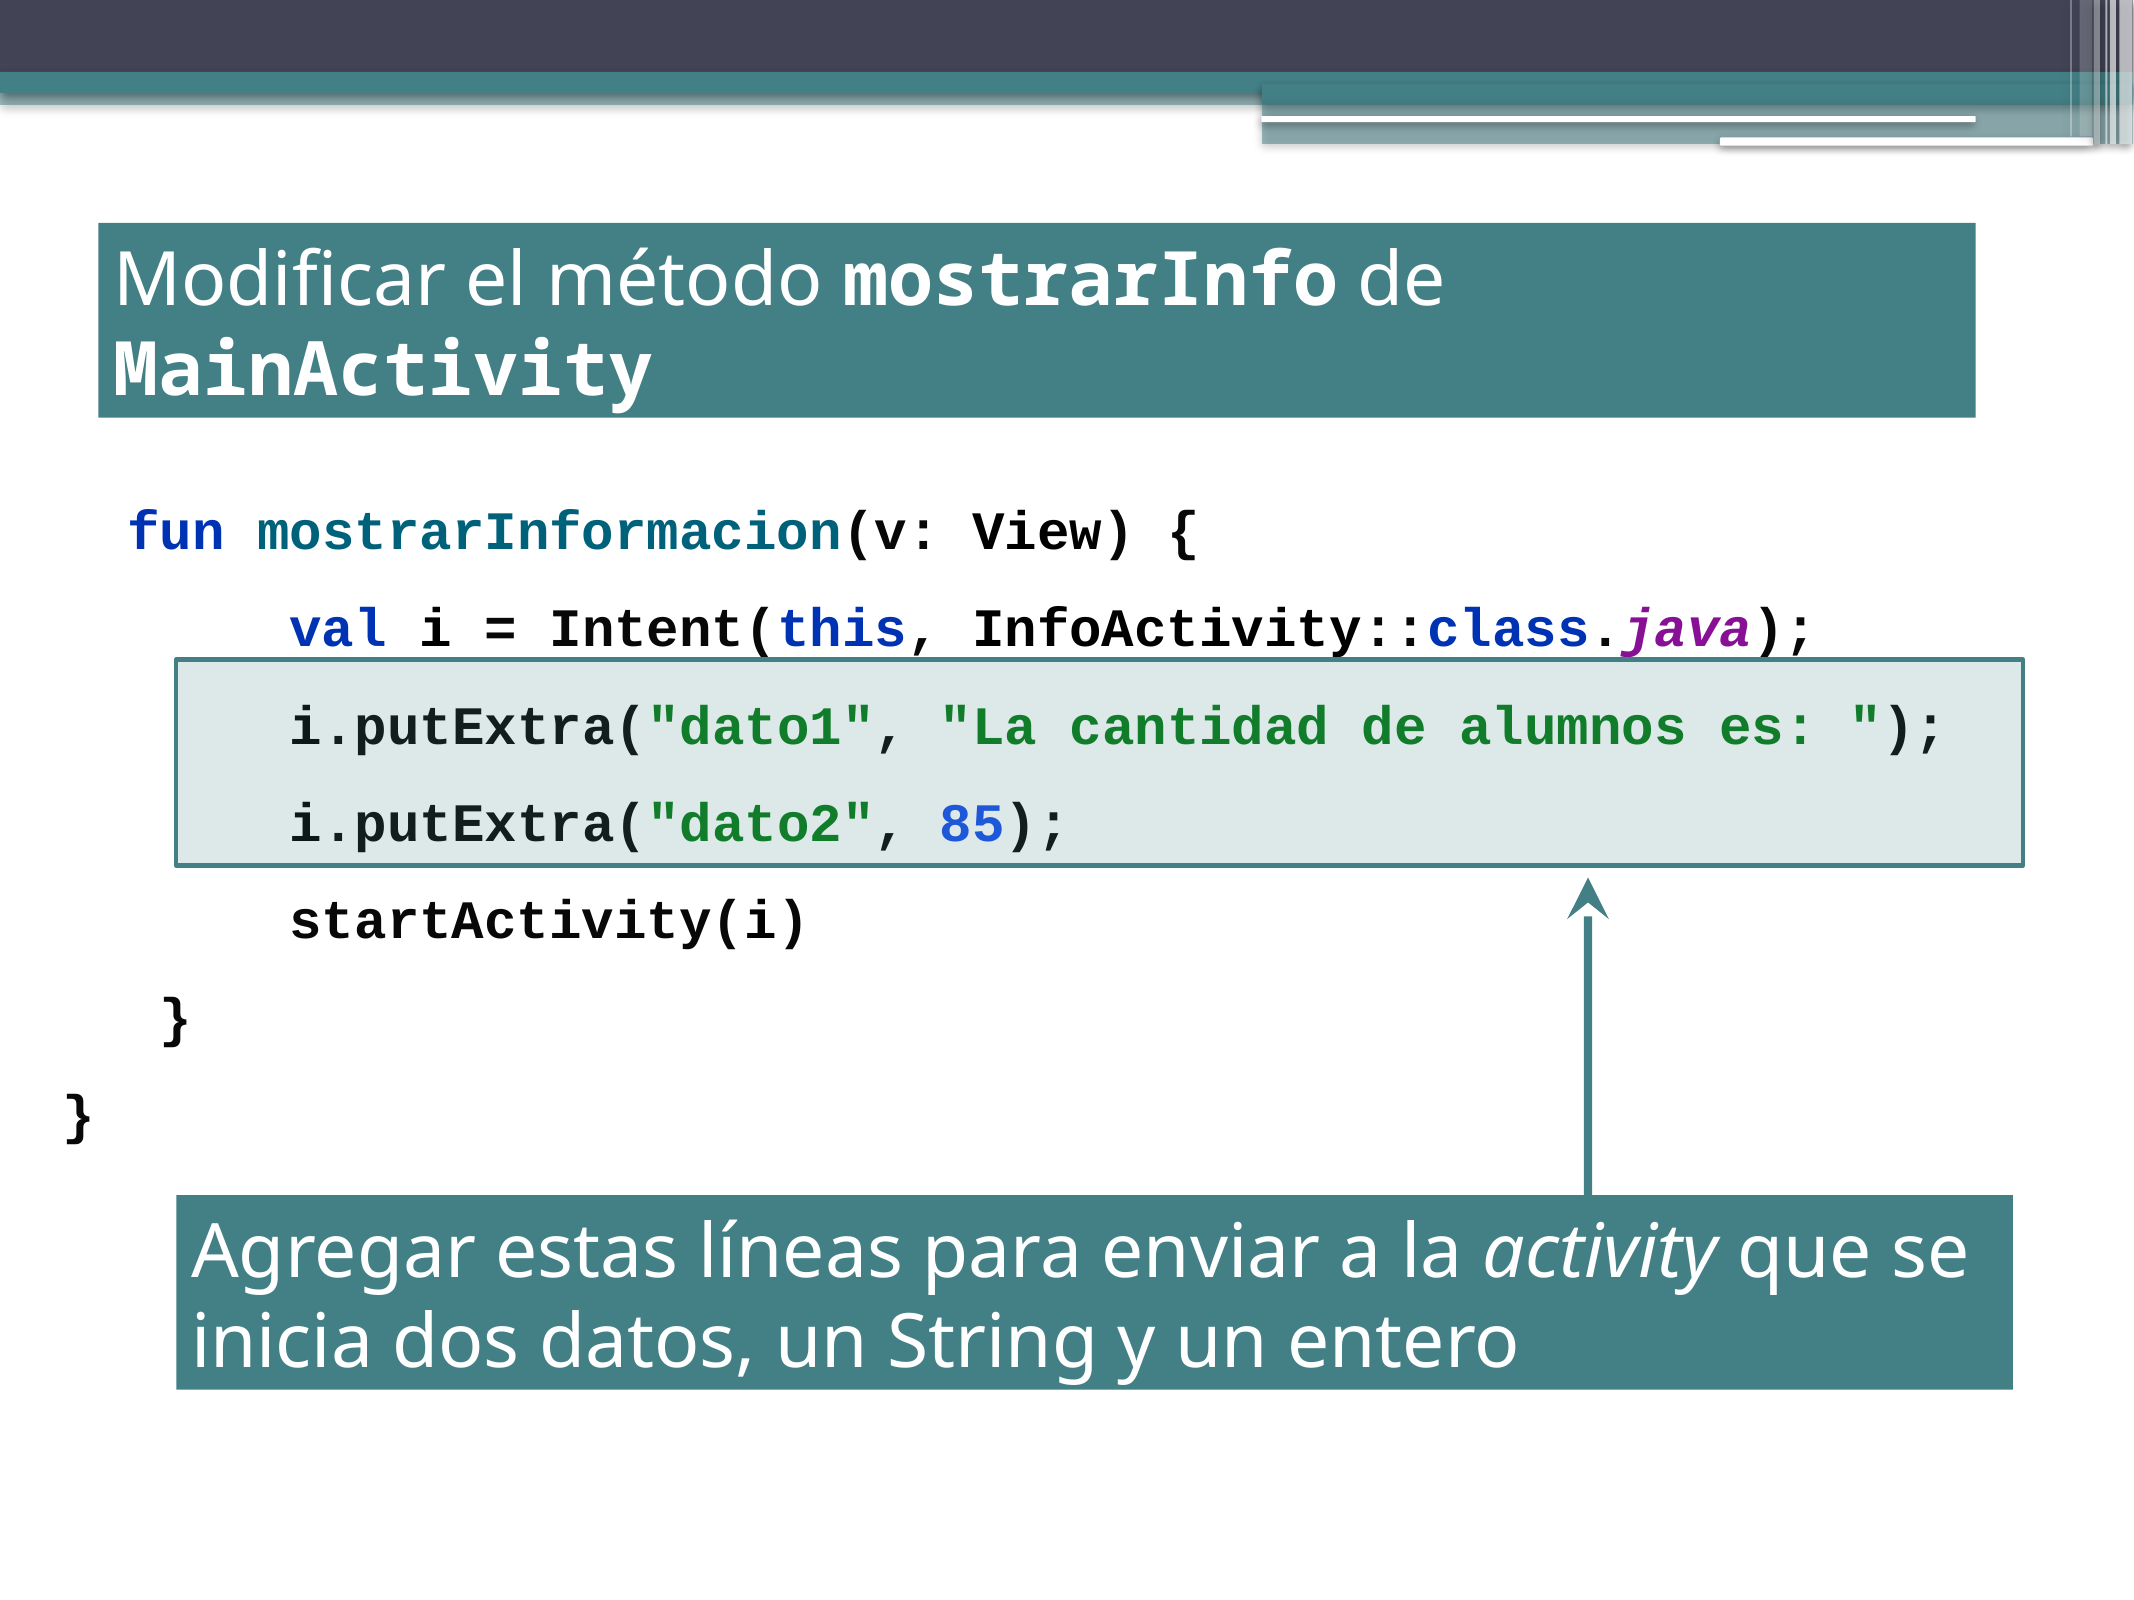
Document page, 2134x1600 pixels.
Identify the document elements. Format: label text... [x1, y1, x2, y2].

text_box fun mostrarInformacion(v: View) { val i = Intent(this, InfoActivity::class.java); i.putExtra("dato1", "La cantidad de alumnos es: "); i.putExtra("dato2", 85); startActivity(i) } } [47, 455, 2024, 1152]
text_box Modificar el método mostrarInfo de MainActivity [98, 222, 1976, 418]
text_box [176, 659, 2024, 1391]
